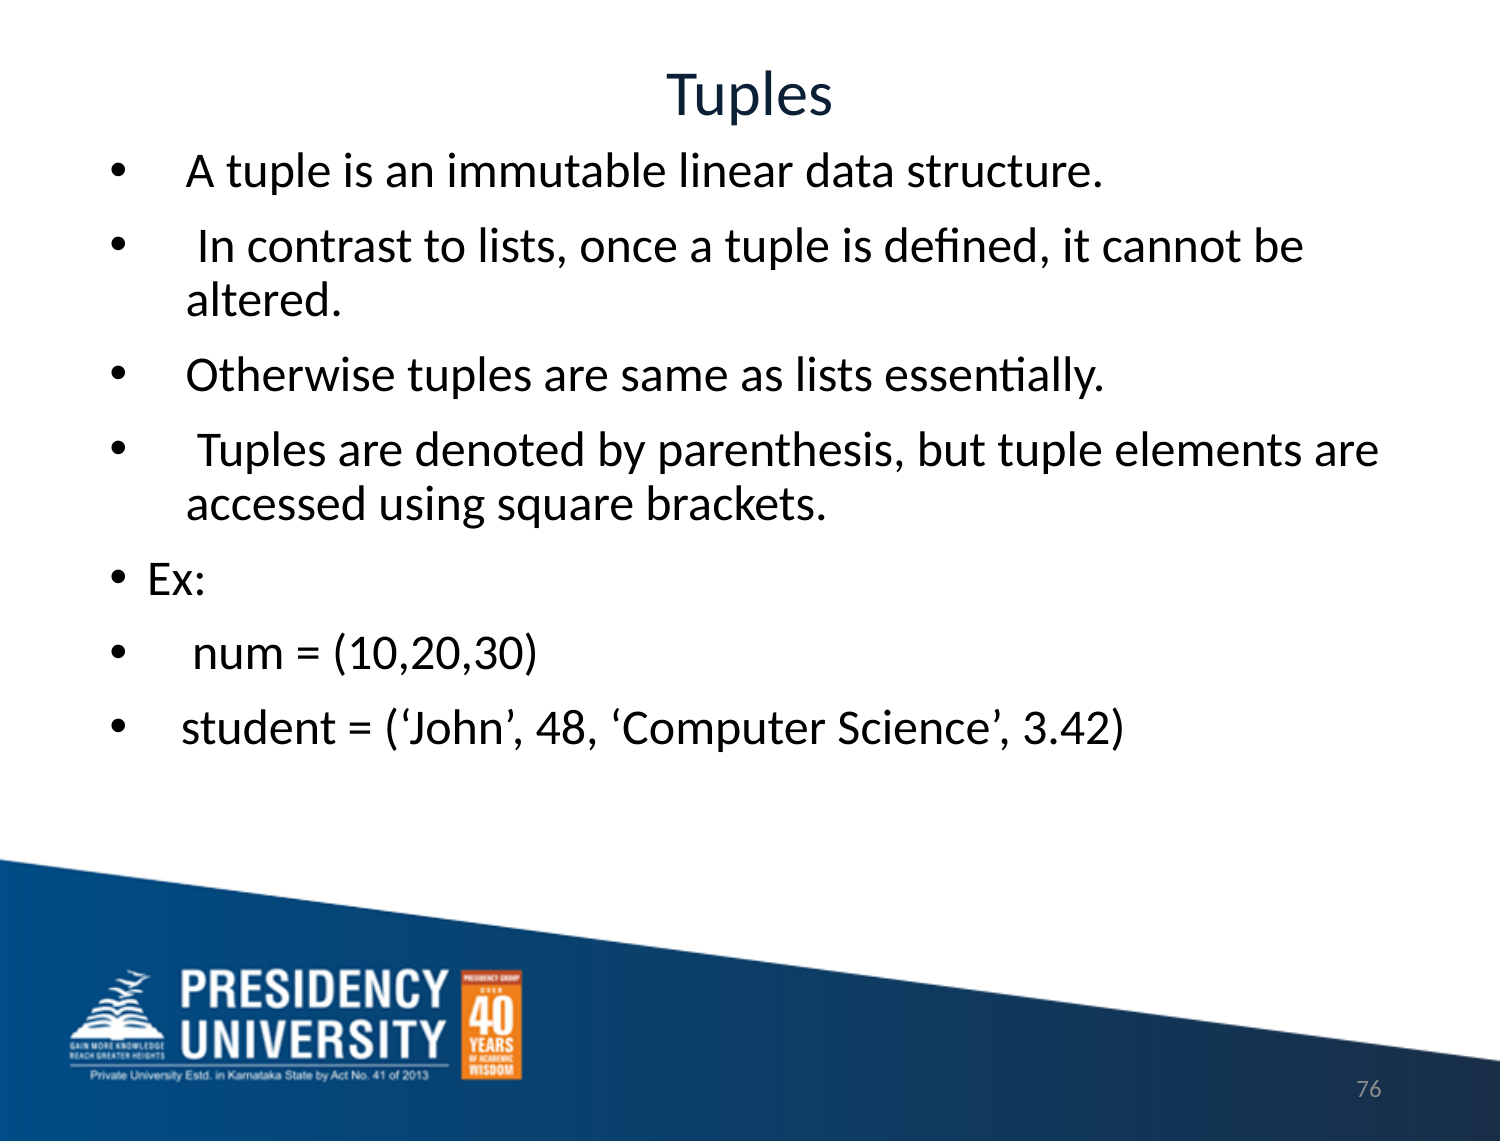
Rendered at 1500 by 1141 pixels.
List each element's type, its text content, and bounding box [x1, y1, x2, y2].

picture [0, 856, 1500, 1141]
list A tuple is an immutable linear data structure. In contrast to lists, once a tuple is defined, it cannot be altered. Otherwise tuples are same as lists essentially. Tuples are denoted by parenthesis, but tuple elements are accessed using square brackets. Ex: num = (10,20,30) student = (‘John’, 48, ‘Computer Science’, 3.42) [94, 137, 1406, 912]
slide_number 76 [1059, 1056, 1397, 1118]
title Tuples [94, 52, 1406, 137]
